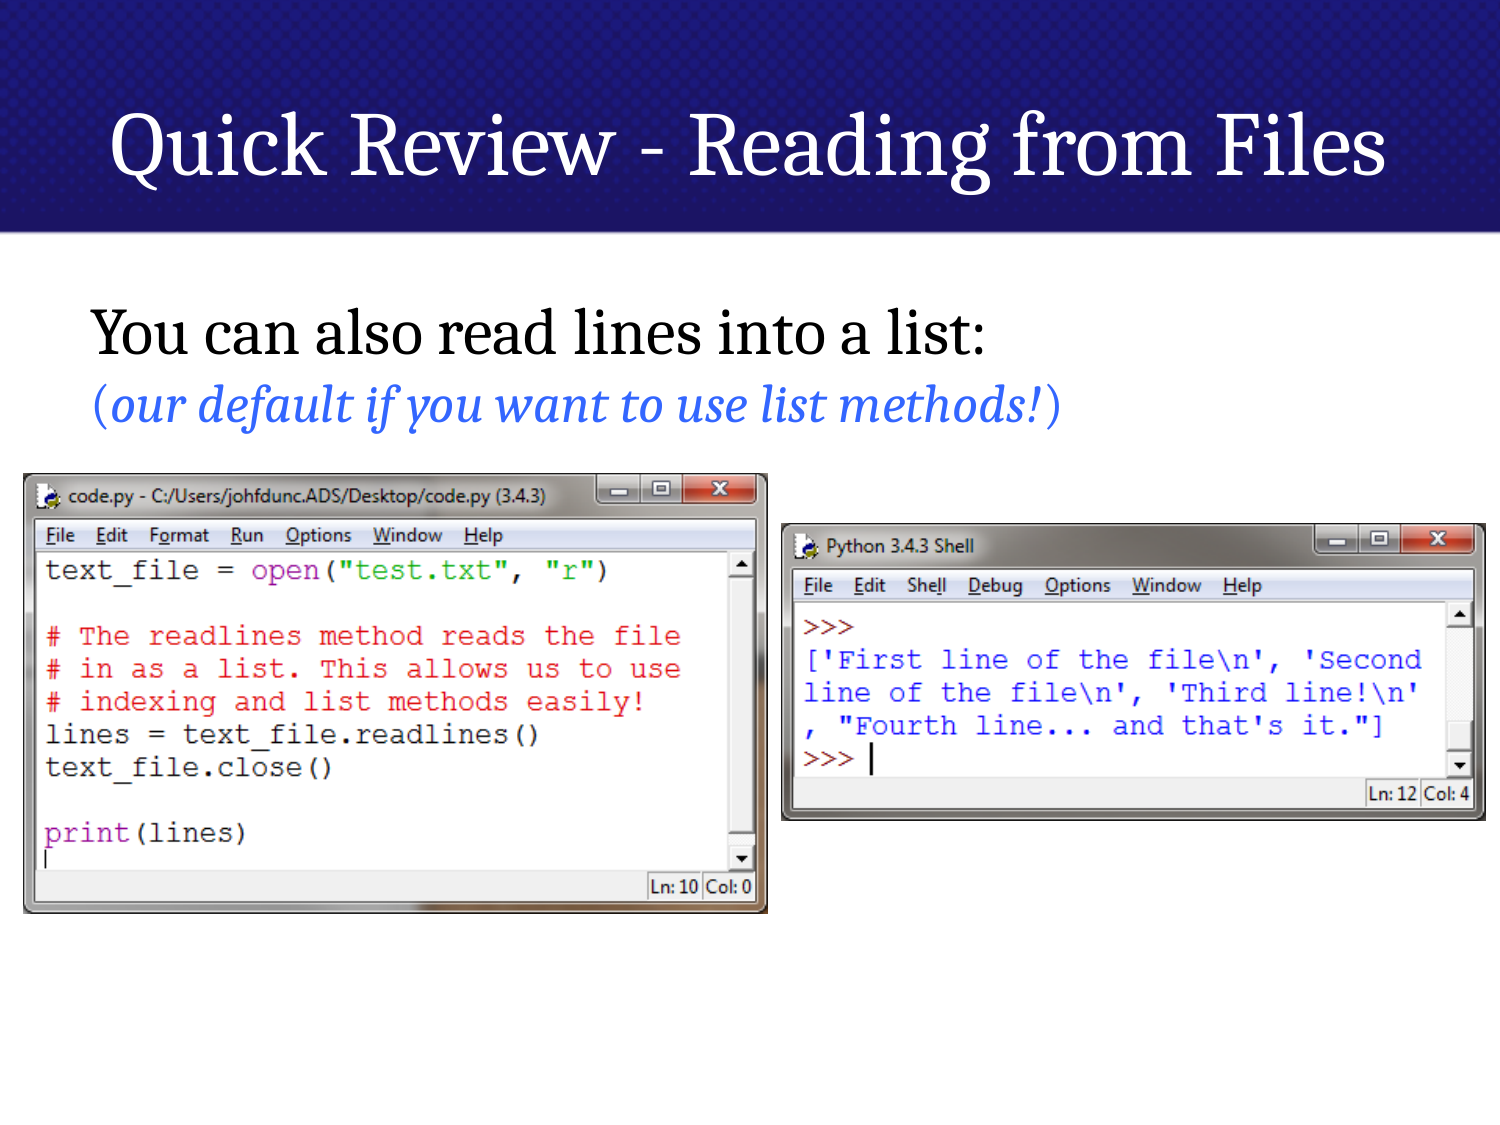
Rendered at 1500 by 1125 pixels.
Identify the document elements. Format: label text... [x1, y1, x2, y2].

picture [0, 0, 1500, 1125]
title Quick Review - Reading from Files [75, 45, 1425, 233]
list You can also read lines into a list: (our default if you want to use list methods!) [75, 280, 1425, 1019]
